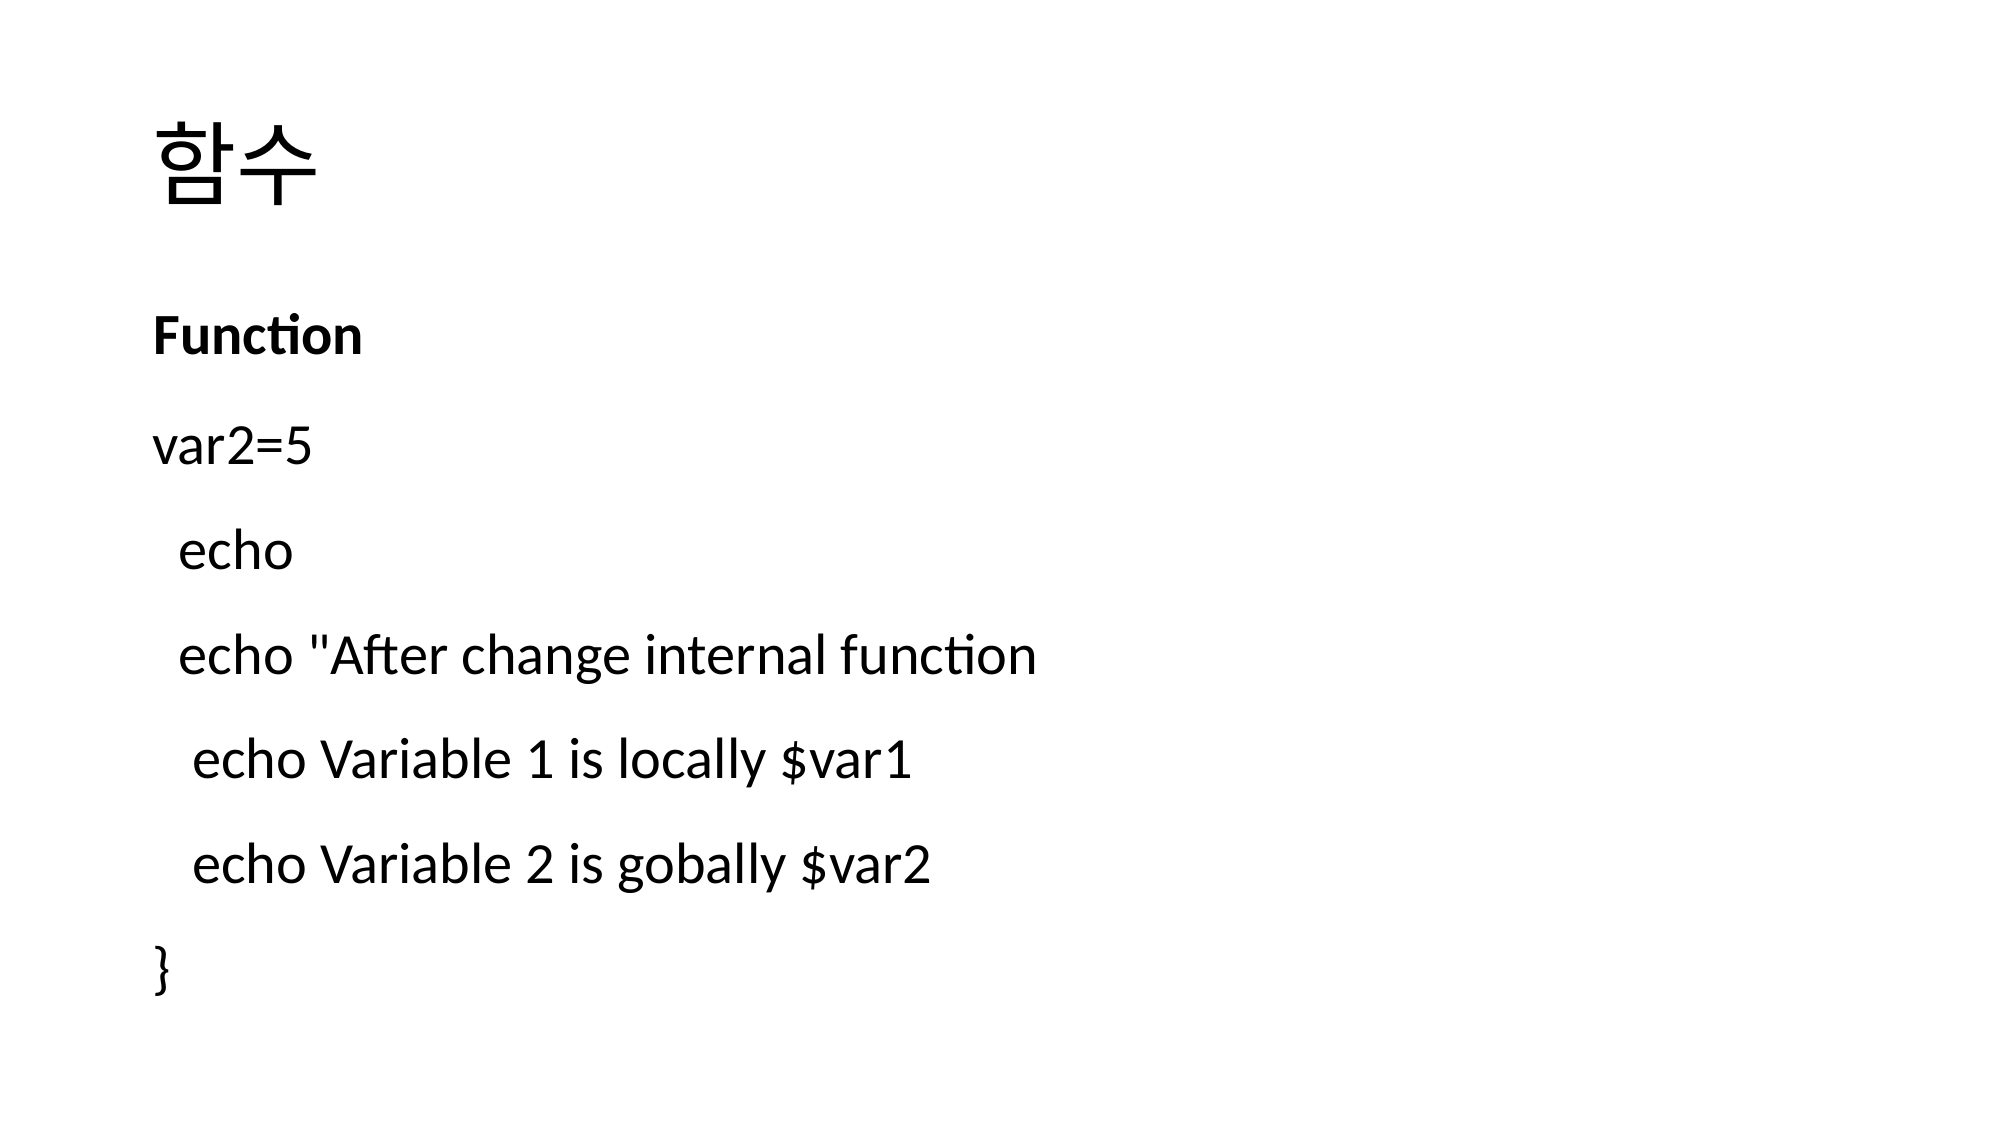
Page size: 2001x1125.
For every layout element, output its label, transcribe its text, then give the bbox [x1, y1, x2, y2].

list var2=5 echo echo "After change internal function echo Variable 1 is locally $var1 echo Variable 2 is gobally $var2 } [137, 385, 1863, 1014]
title 함수 [137, 59, 1863, 278]
text_box Function [139, 288, 380, 374]
